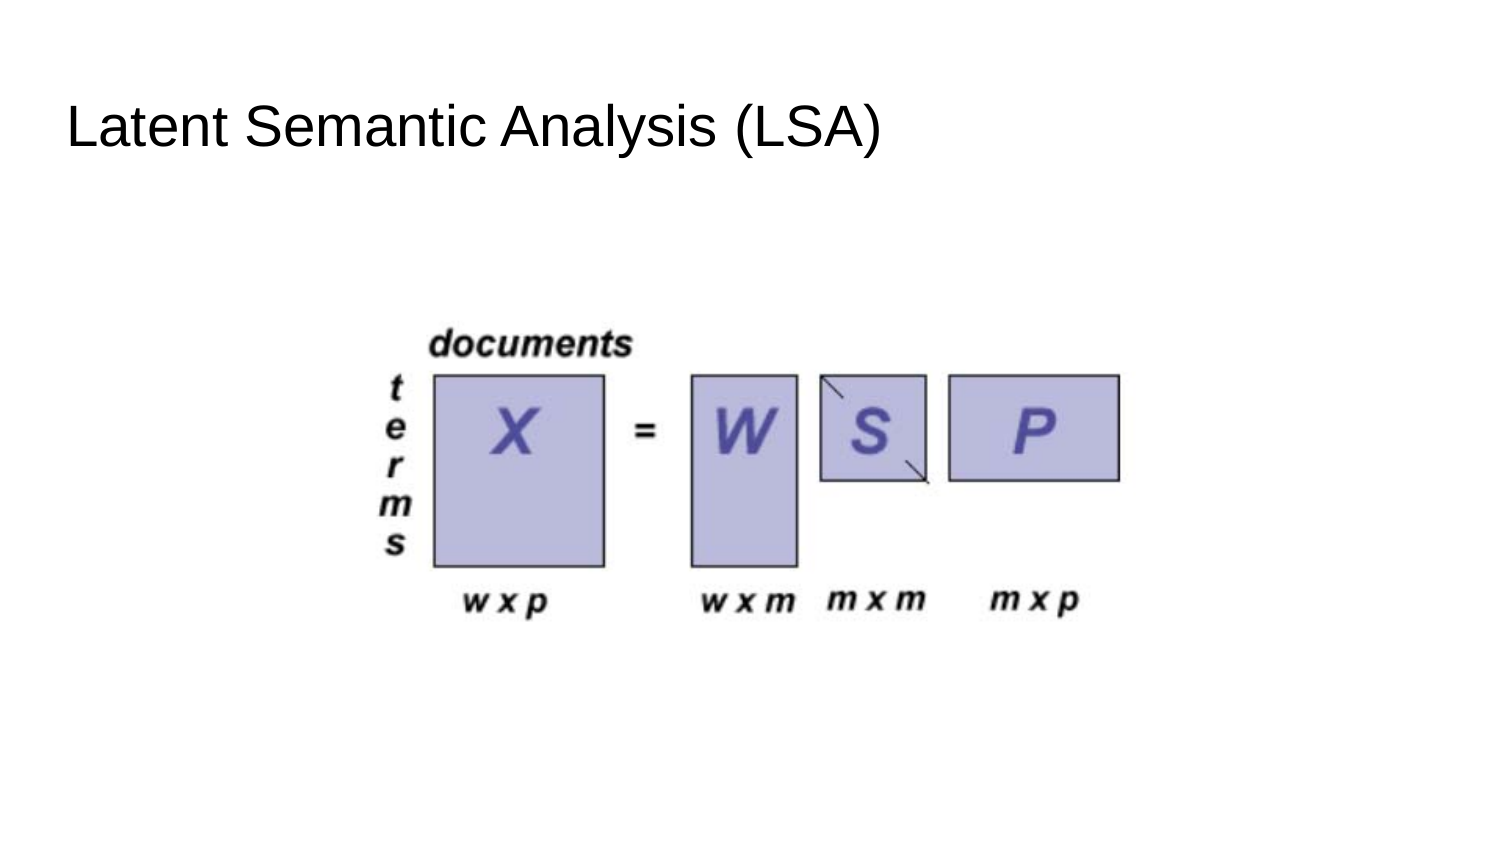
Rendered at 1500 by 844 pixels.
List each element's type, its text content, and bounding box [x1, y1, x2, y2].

title Latent Semantic Analysis (LSA) [51, 72, 1449, 167]
picture [364, 296, 1136, 643]
